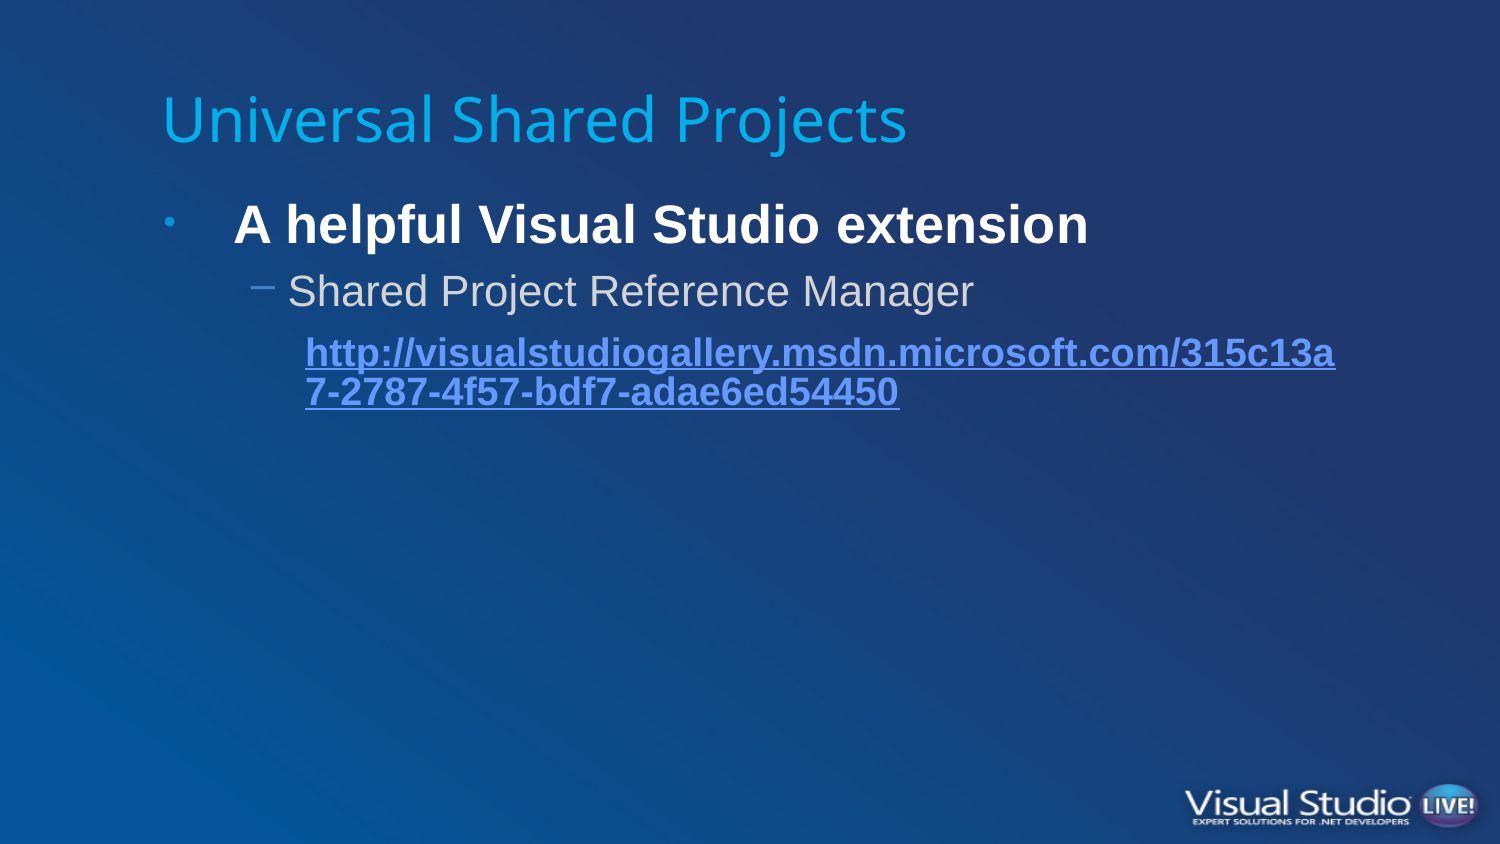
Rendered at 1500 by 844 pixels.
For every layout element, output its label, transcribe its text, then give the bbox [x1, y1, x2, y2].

title Universal Shared Projects [146, 16, 1356, 163]
picture [0, 0, 1500, 844]
list A helpful Visual Studio extension Shared Project Reference Manager http://visualstudiogallery.msdn.microsoft.com/315c13a7-2787-4f57-bdf7-adae6ed54450 [147, 182, 1357, 770]
